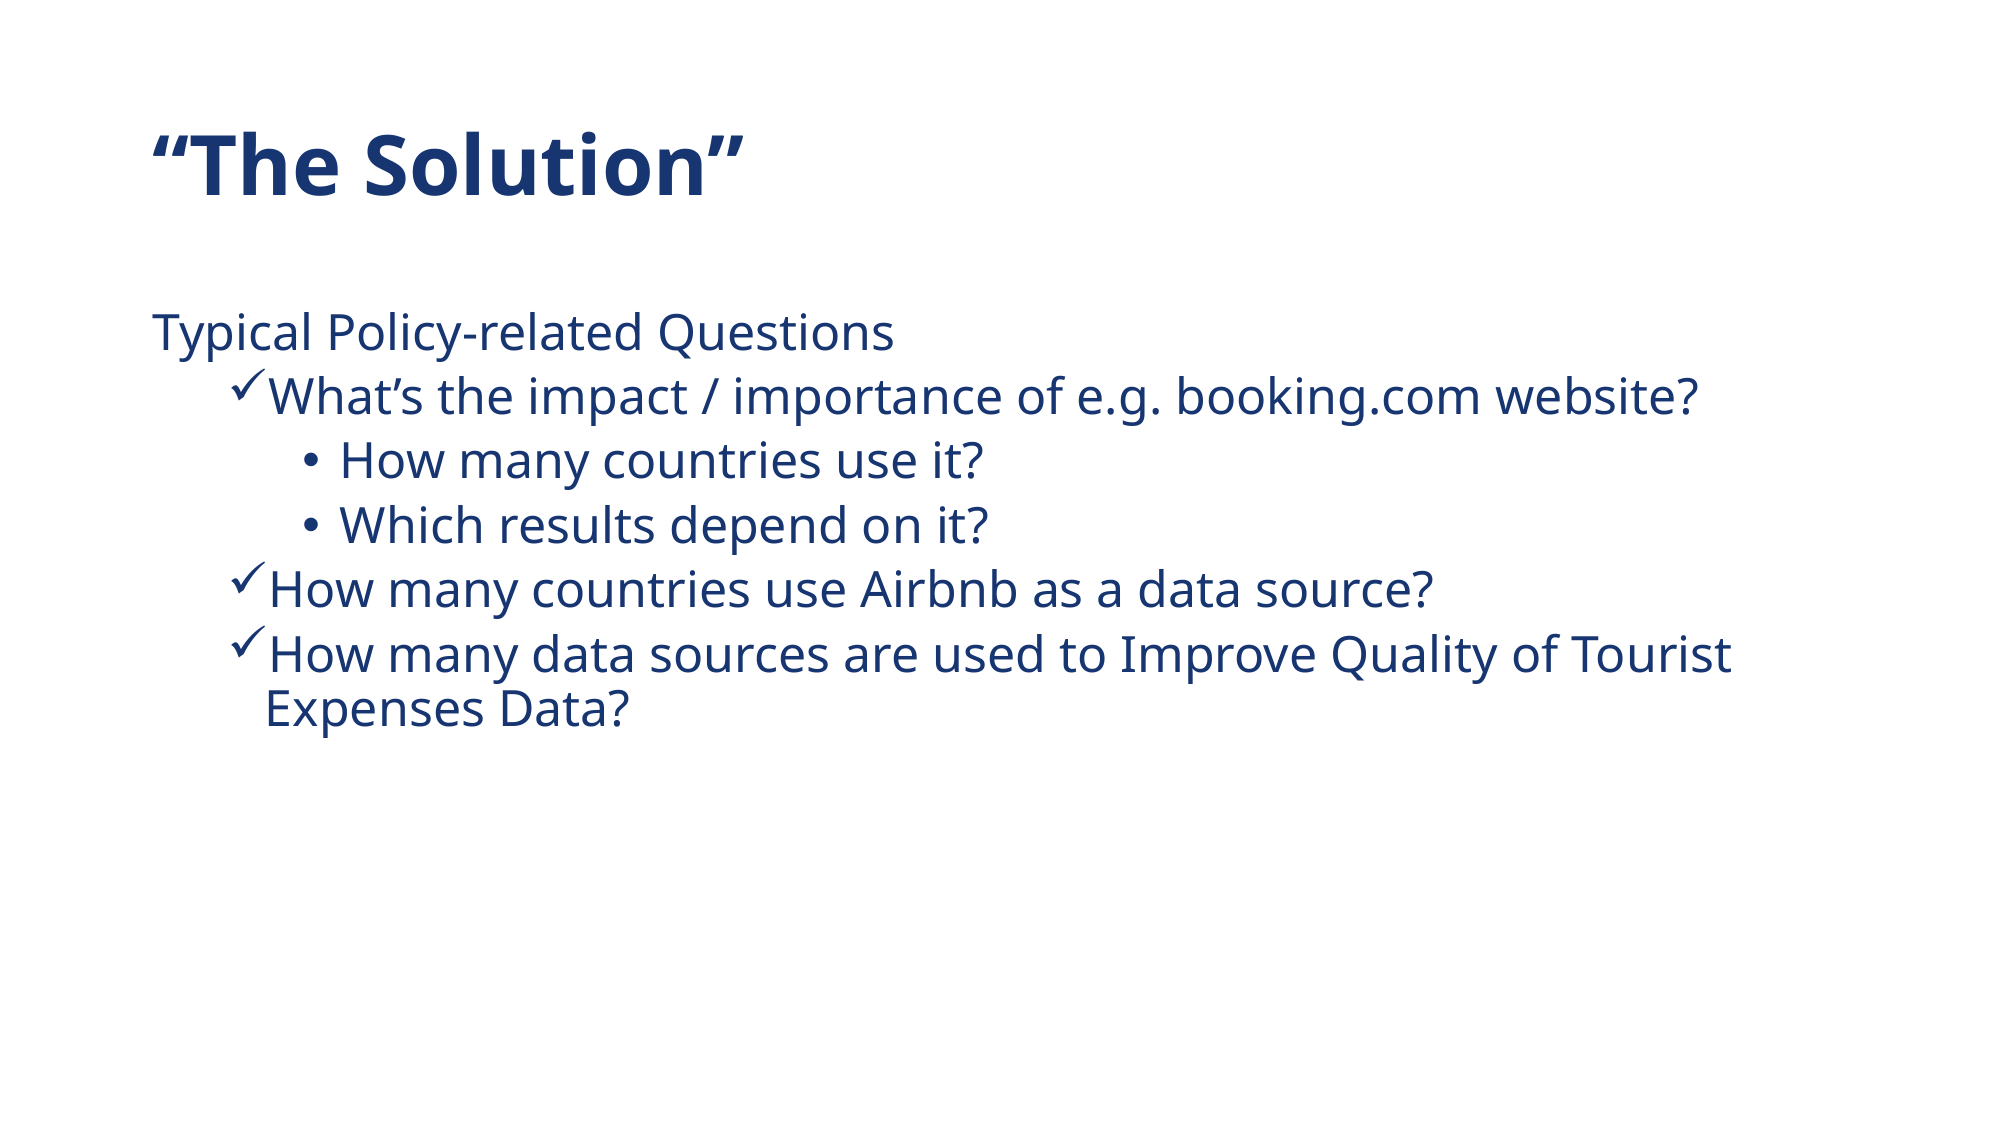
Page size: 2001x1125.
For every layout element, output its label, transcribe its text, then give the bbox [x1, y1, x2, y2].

title “The Solution” [137, 59, 1863, 278]
list Typical Policy-related Questions What’s the impact / importance of e.g. booking.com website? How many countries use it? Which results depend on it? How many countries use Airbnb as a data source? How many data sources are used to Improve Quality of Tourist Expenses Data? [137, 299, 1863, 1014]
